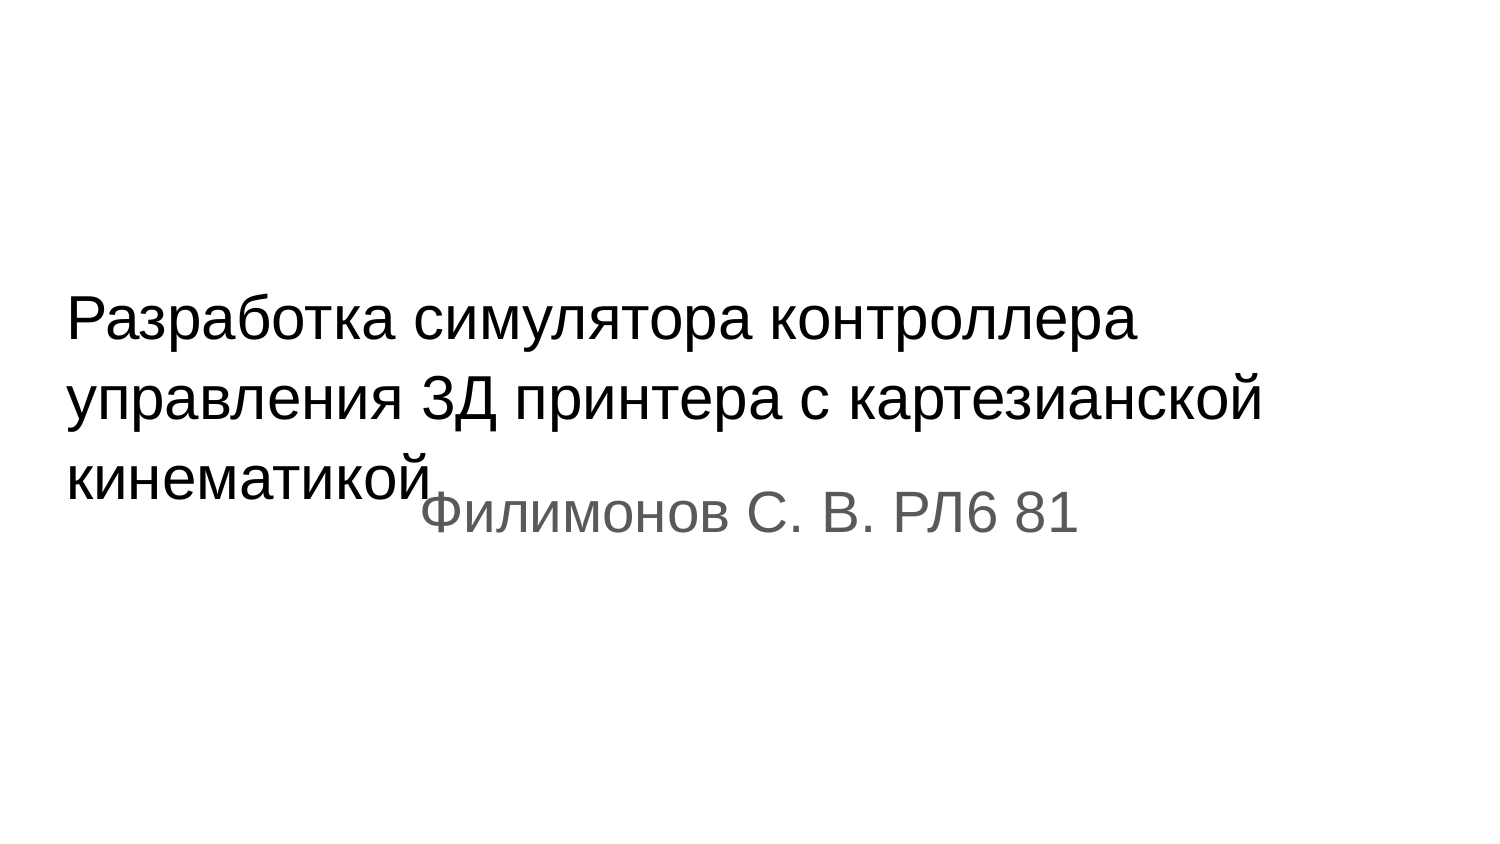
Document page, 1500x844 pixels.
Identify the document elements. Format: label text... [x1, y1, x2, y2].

title Разработка симулятора контроллера управления 3Д принтера с картезианской кинематикой [51, 258, 1449, 464]
subtitle Филимонов С. В. РЛ6 81 [51, 464, 1449, 595]
